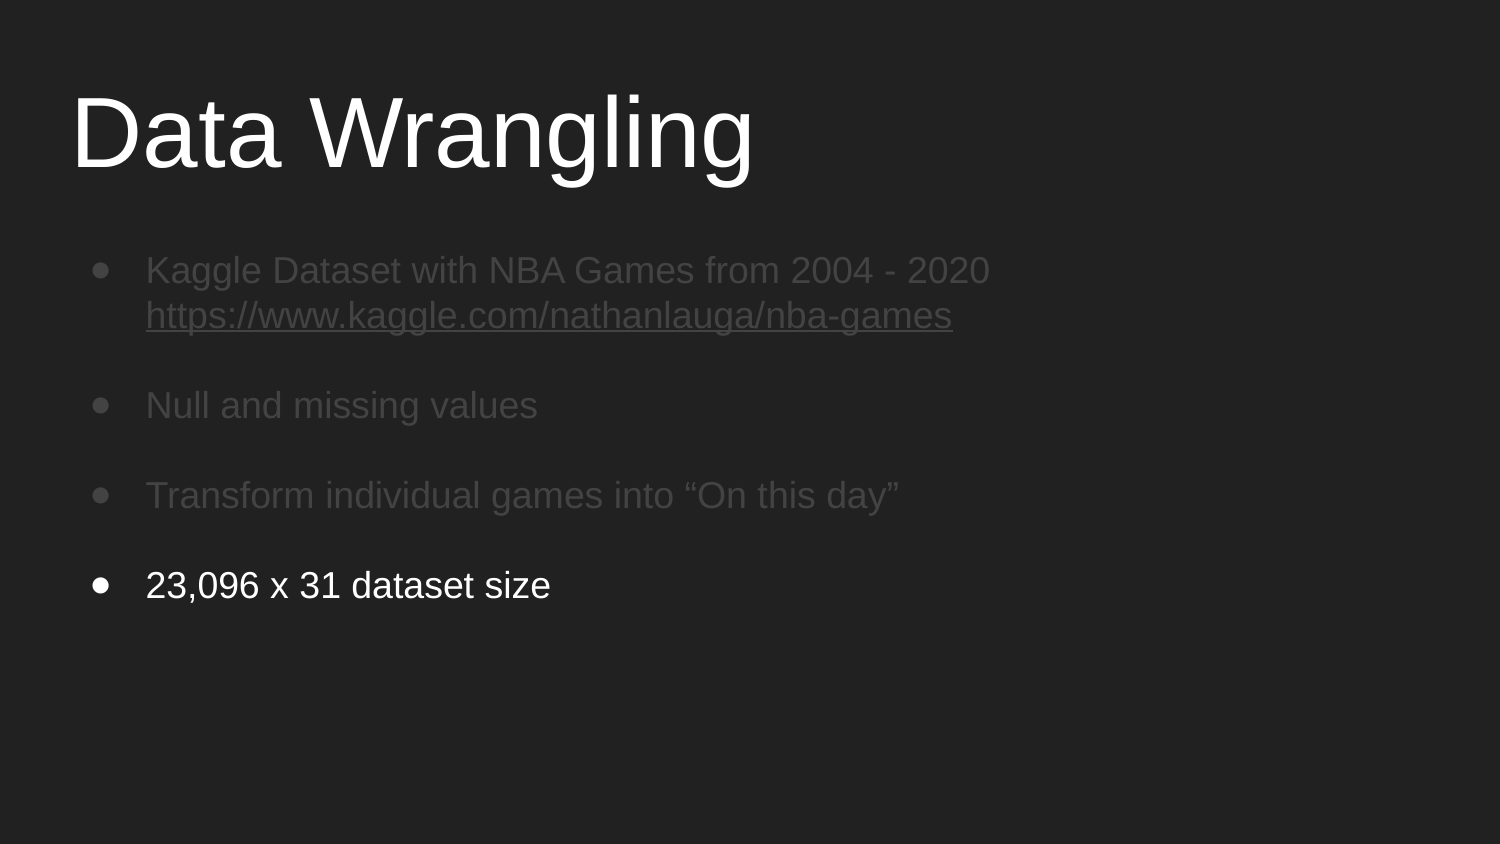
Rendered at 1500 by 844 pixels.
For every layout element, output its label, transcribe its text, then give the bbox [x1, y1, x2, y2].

text_box Data Wrangling [55, 52, 779, 204]
text_box Kaggle Dataset with NBA Games from 2004 - 2020 https://www.kaggle.com/nathanlauga/nba-games Null and missing values Transform individual games into “On this day” 23,096 x 31 dataset size [55, 230, 1090, 622]
